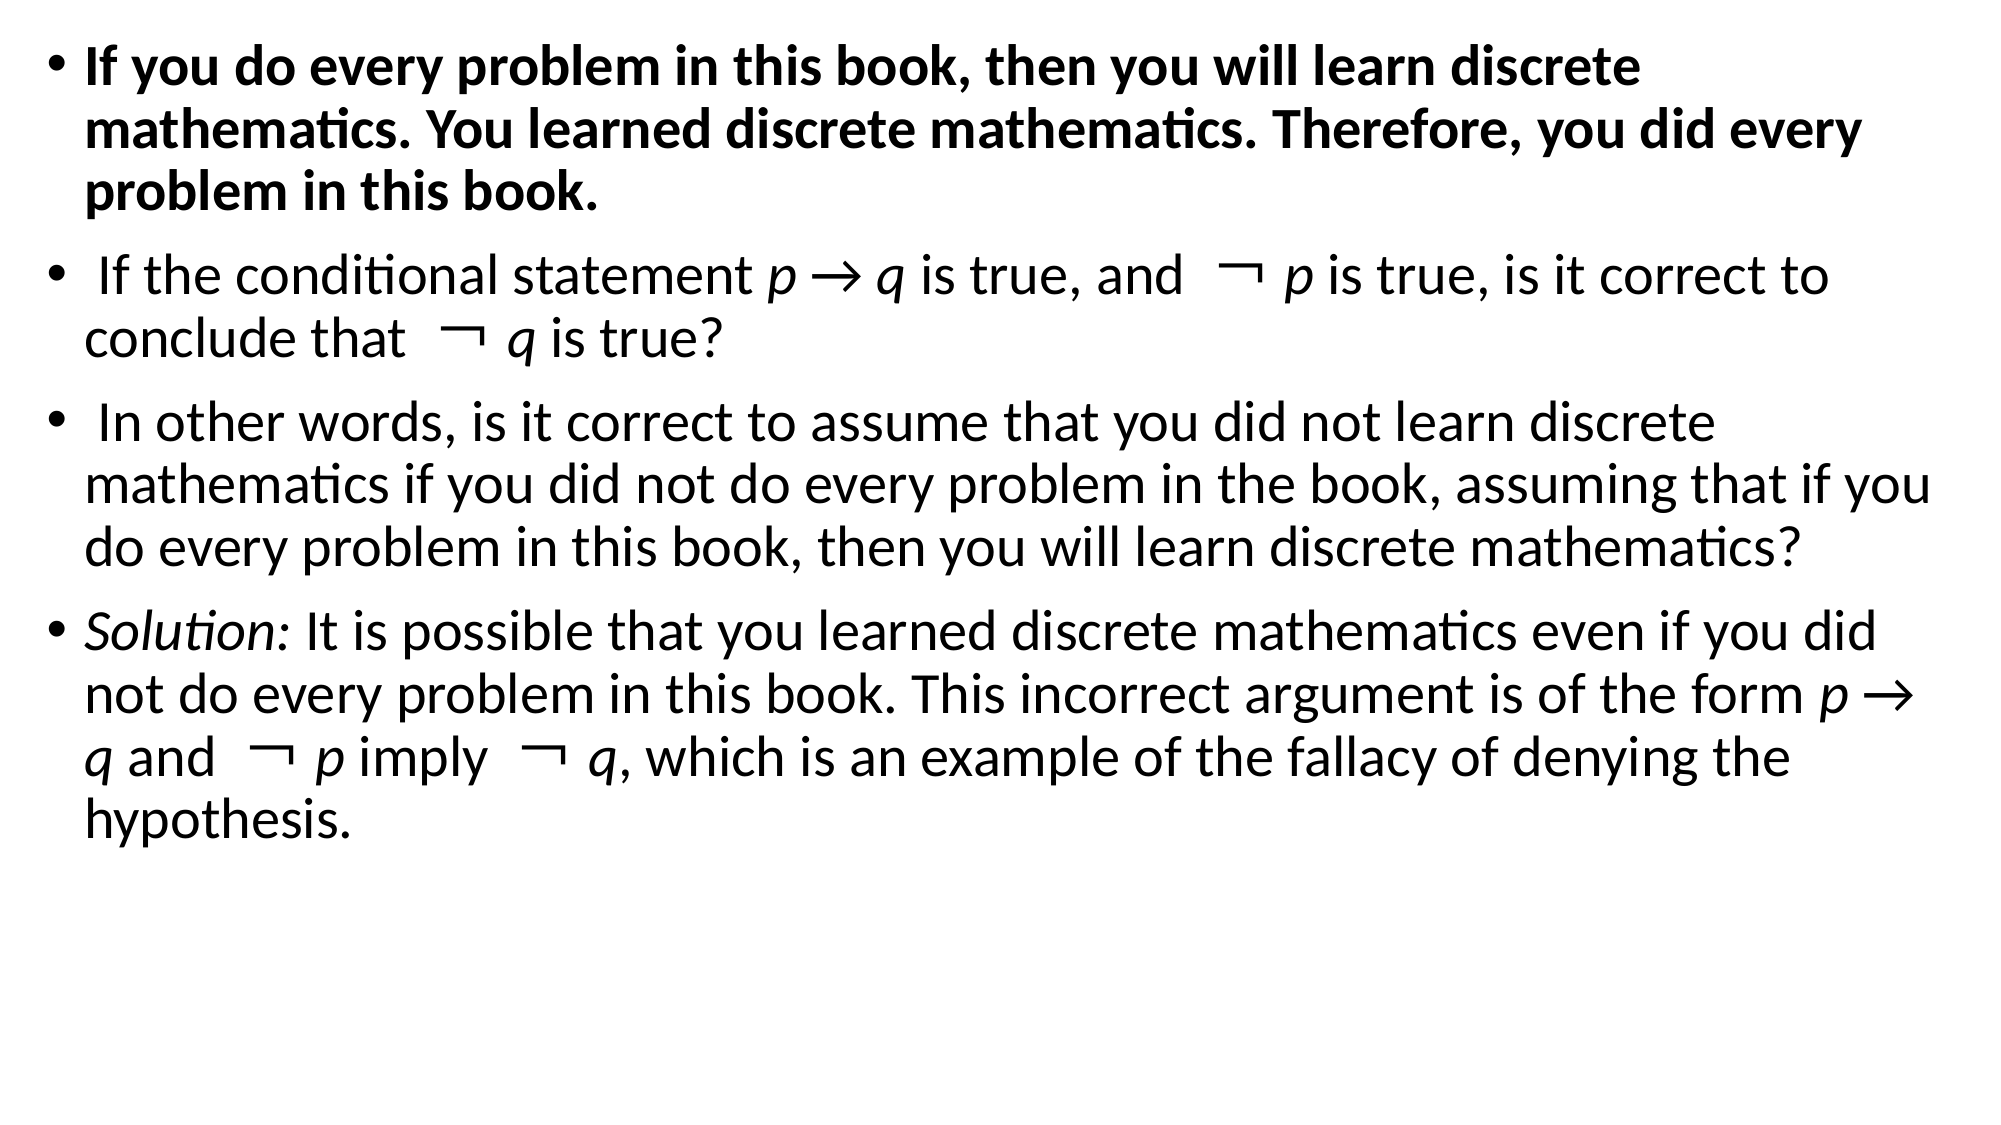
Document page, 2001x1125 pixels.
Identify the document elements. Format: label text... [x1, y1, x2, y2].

list If you do every problem in this book, then you will learn discrete mathematics. You learned discrete mathematics. Therefore, you did every problem in this book. If the conditional statement p → q is true, and ￢p is true, is it correct to conclude that ￢q is true? In other words, is it correct to assume that you did not learn discrete mathematics if you did not do every problem in the book, assuming that if you do every problem in this book, then you will learn discrete mathematics? Solution: It is possible that you learned discrete mathematics even if you did not do every problem in this book. This incorrect argument is of the form p → q and ￢p imply ￢q, which is an example of the fallacy of denying the hypothesis. [31, 27, 1965, 1084]
